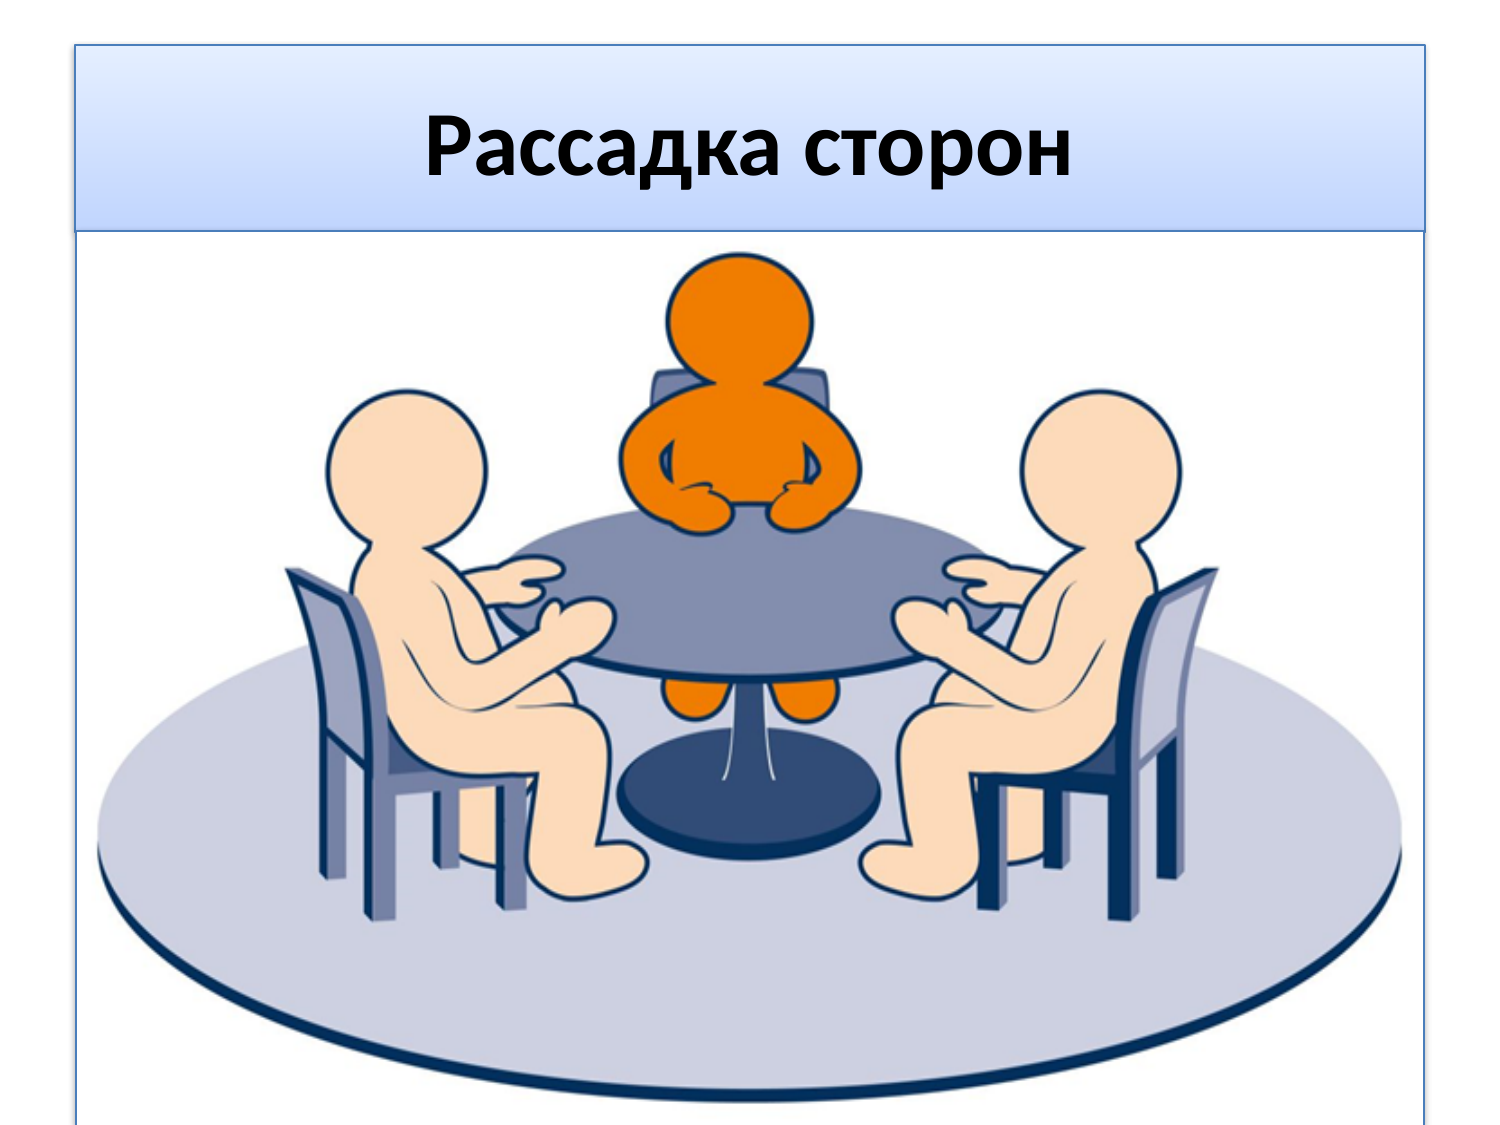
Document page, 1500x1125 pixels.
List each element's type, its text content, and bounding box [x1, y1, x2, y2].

title Рассадка сторон [74, 44, 1426, 229]
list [76, 231, 1424, 1125]
